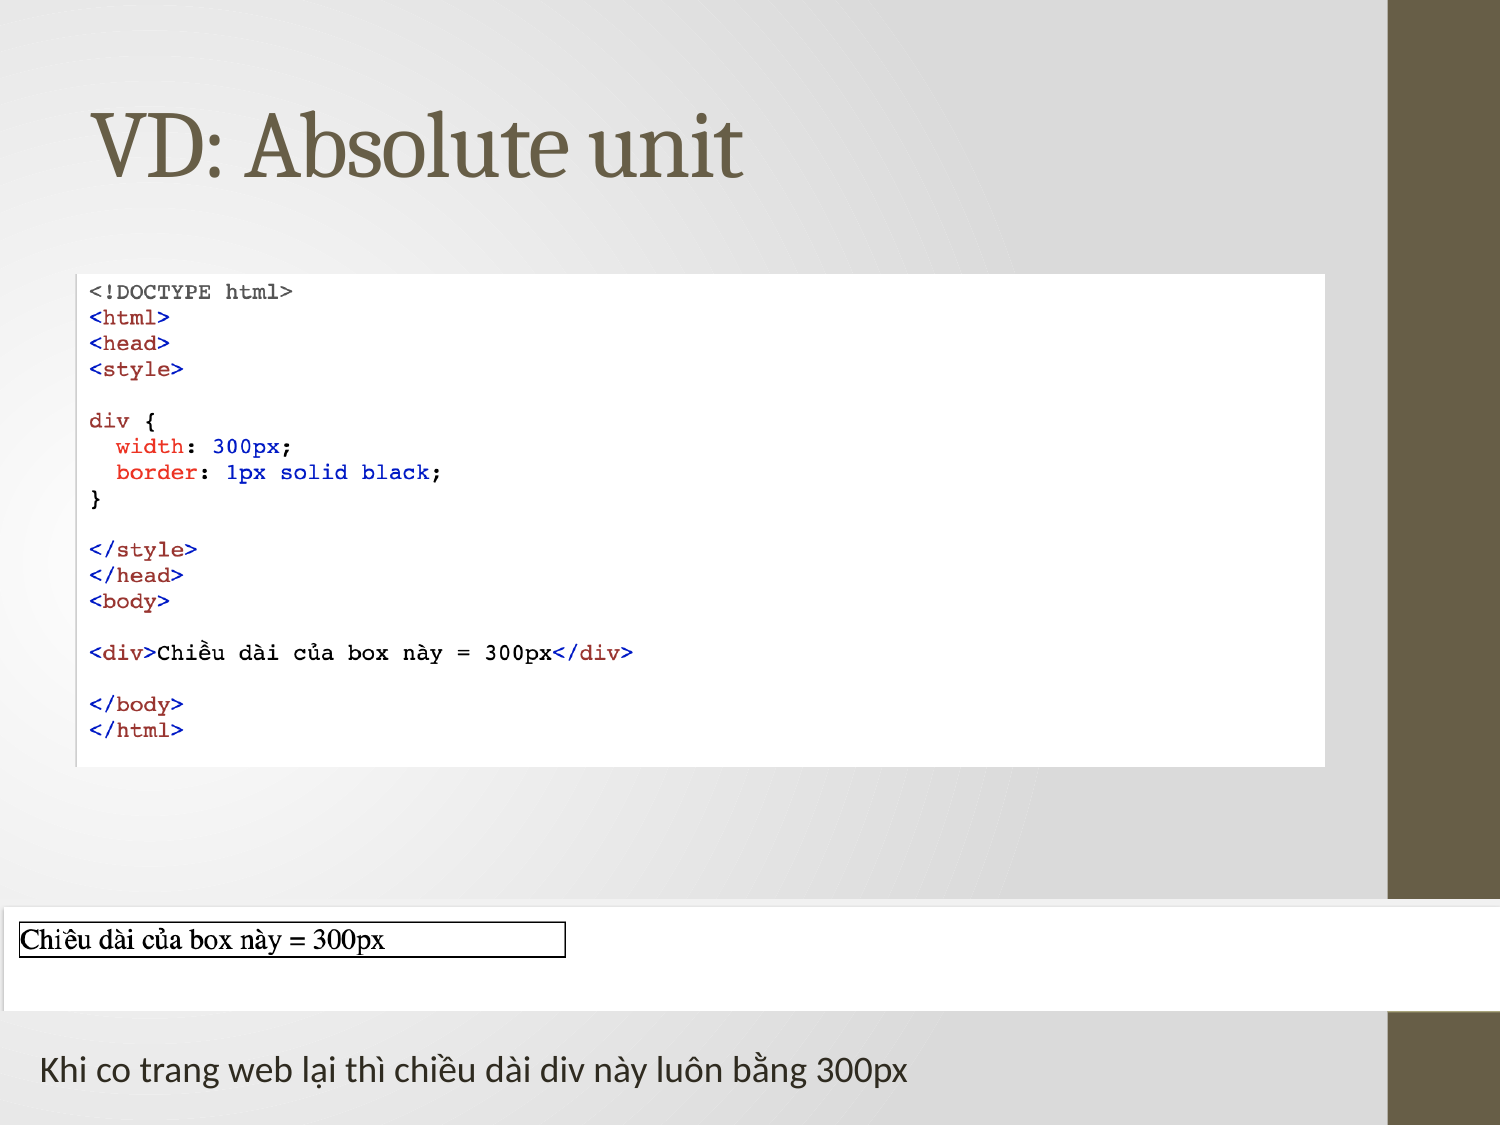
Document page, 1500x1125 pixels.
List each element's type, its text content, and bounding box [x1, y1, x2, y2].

picture [0, 899, 1500, 1012]
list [74, 274, 1326, 768]
text_box Khi co trang web lại thì chiều dài div này luôn bằng 300px [24, 1037, 1350, 1098]
title VD: Absolute unit [75, 45, 1325, 233]
